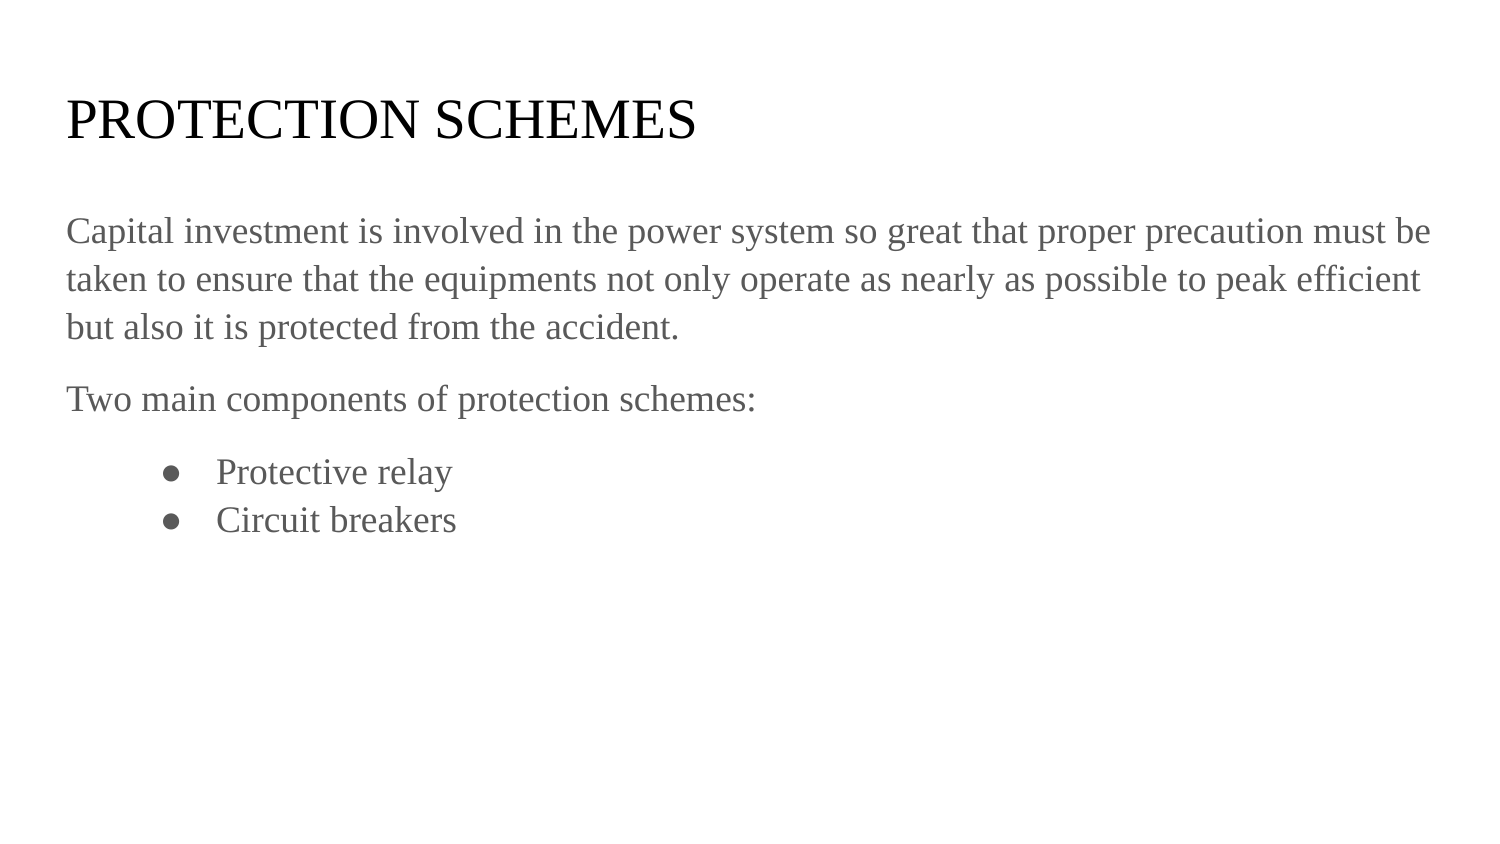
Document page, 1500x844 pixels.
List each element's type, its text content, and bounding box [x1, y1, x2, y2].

list Capital investment is involved in the power system so great that proper precaution must be taken to ensure that the equipments not only operate as nearly as possible to peak efficient but also it is protected from the accident. Two main components of protection schemes: Protective relay Circuit breakers [51, 189, 1449, 750]
title PROTECTION SCHEMES [51, 72, 1449, 167]
